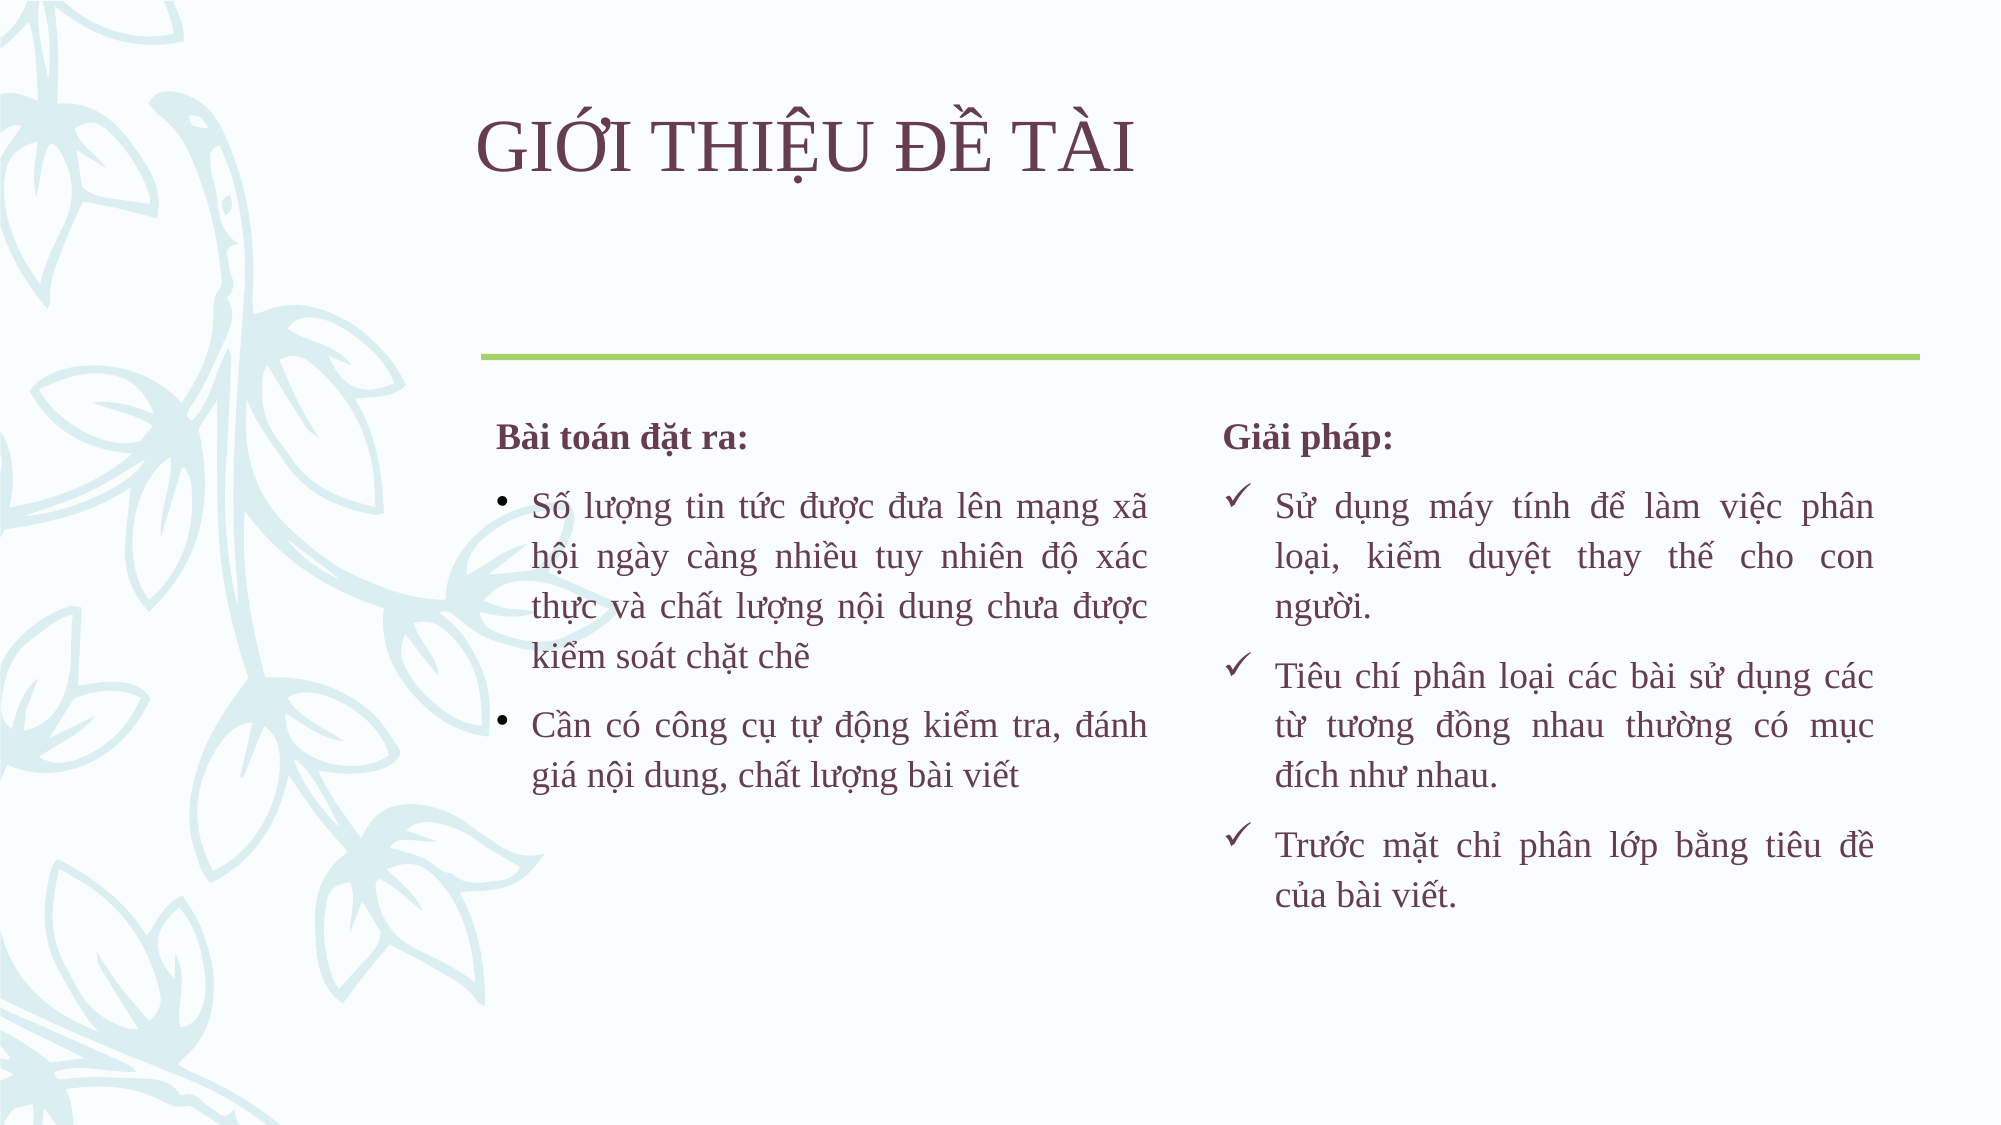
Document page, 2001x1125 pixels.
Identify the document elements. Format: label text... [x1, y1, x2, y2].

text_box GIỚI THIỆU ĐỀ TÀI [460, 93, 1920, 350]
text_box Giải pháp: Sử dụng máy tính để làm việc phân loại, kiểm duyệt thay thế cho con người. Tiêu chí phân loại các bài sử dụng các từ tương đồng nhau thường có mục đích như nhau. Trước mặt chỉ phân lớp bằng tiêu đề của bài viết. [1207, 399, 1890, 1000]
text_box Bài toán đặt ra: Số lượng tin tức được đưa lên mạng xã hội ngày càng nhiều tuy nhiên độ xác thực và chất lượng nội dung chưa được kiểm soát chặt chẽ Cần có công cụ tự động kiểm tra, đánh giá nội dung, chất lượng bài viết [481, 399, 1164, 1000]
